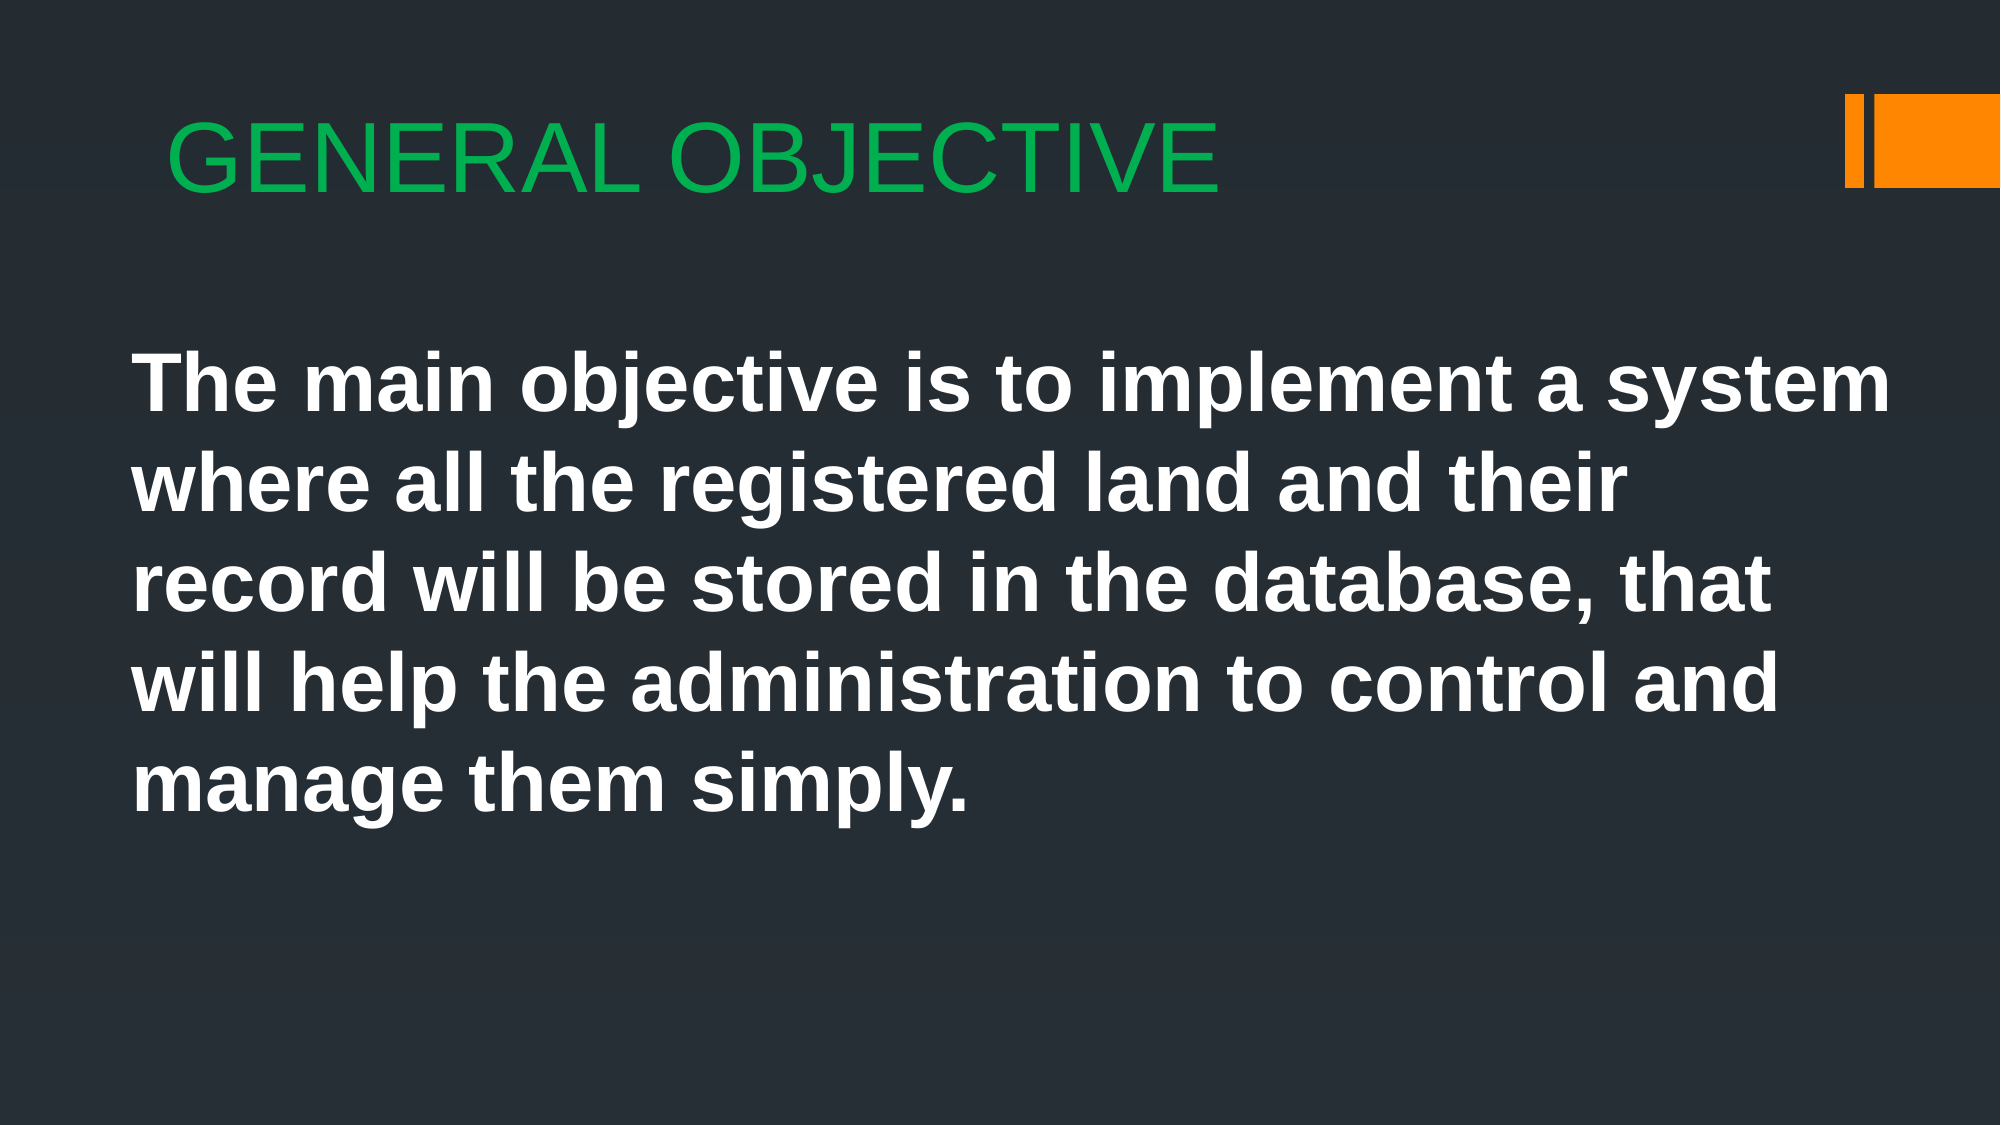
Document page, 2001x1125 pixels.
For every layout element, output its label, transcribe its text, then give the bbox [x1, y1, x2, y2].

title GENERAL OBJECTIVE [150, 45, 1767, 221]
subtitle The main objective is to implement a system where all the registered land and their record will be stored in the database, that will help the administration to control and manage them simply. [116, 321, 1919, 1003]
